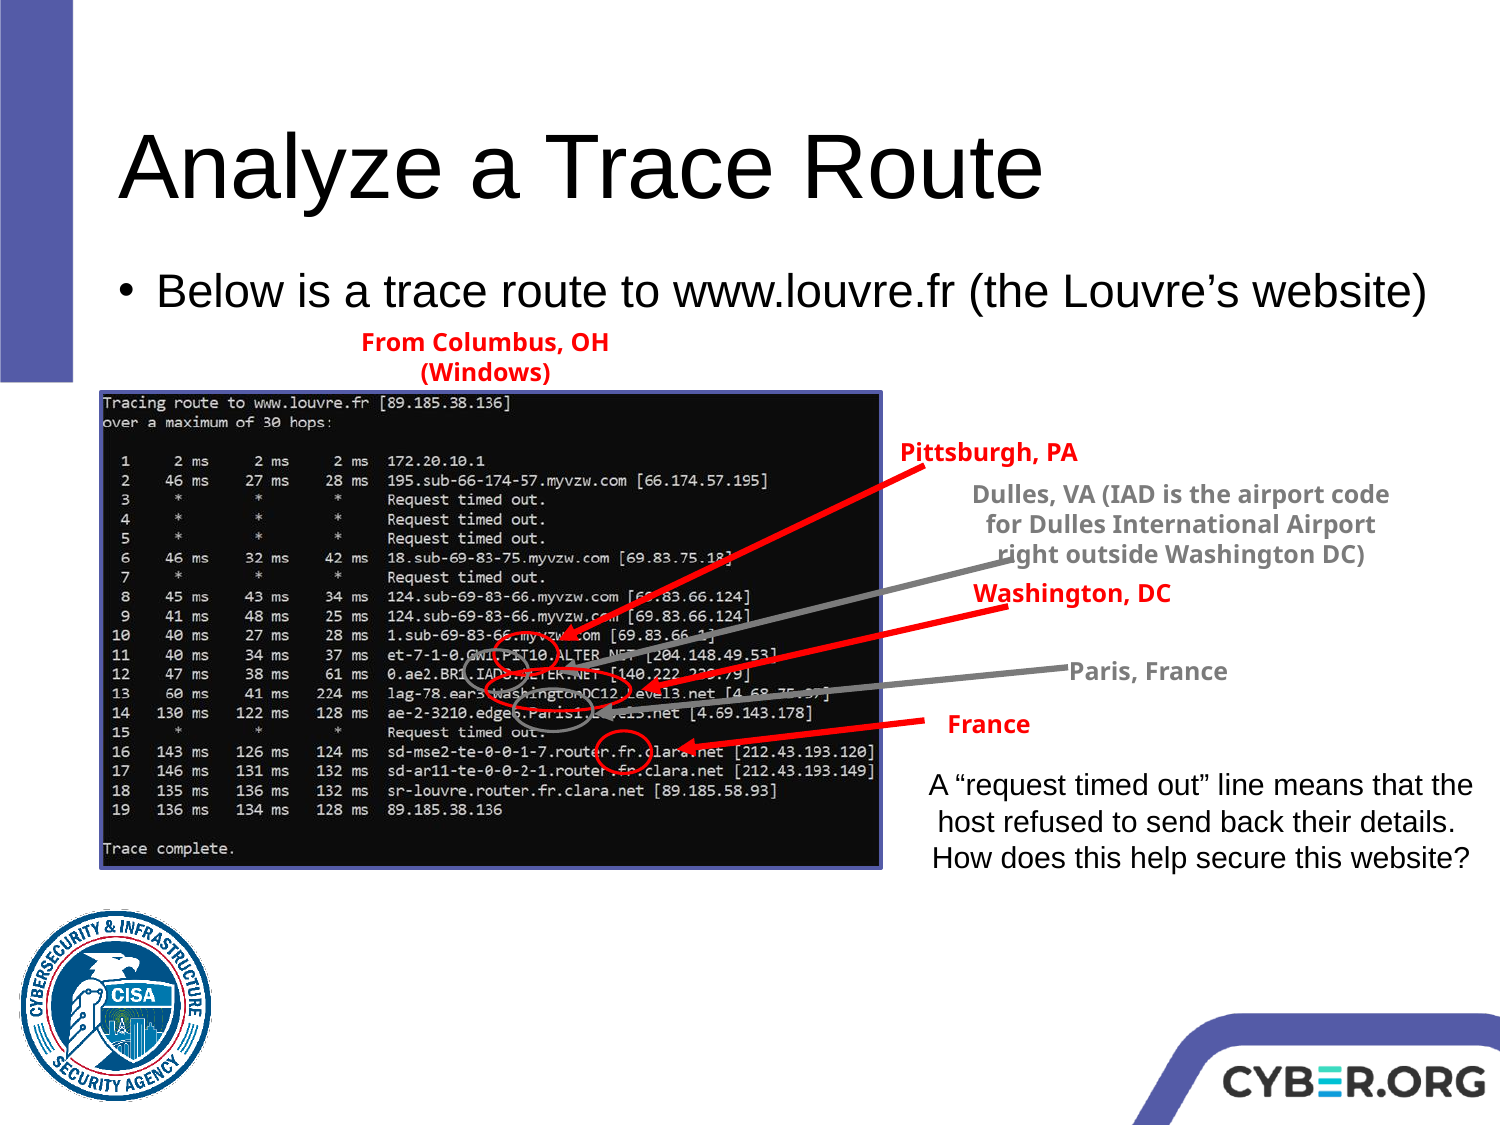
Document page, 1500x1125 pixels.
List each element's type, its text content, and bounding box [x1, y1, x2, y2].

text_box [557, 465, 925, 558]
text_box Pittsburgh, PA [883, 433, 1125, 470]
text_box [641, 605, 1009, 665]
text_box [593, 667, 1069, 715]
text_box Paris, France [1019, 652, 1372, 689]
picture [0, 0, 1500, 1125]
text_box A “request timed out” line means that the host refused to send back their details. How does this help secure this website? [915, 762, 1487, 911]
text_box Dulles, VA (IAD is the airport code for Dulles International Airport right outside Washington DC) [958, 475, 1405, 572]
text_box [676, 720, 925, 750]
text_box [558, 558, 1015, 673]
text_box From Columbus, OH (Windows) [299, 339, 672, 390]
text_box Analyze a Trace Route [103, 59, 1397, 258]
text_box Washington, DC [1019, 573, 1208, 611]
list Below is a trace route to www.louvre.fr (the Louvre’s website) [103, 258, 1447, 339]
text_box France [929, 705, 1125, 742]
